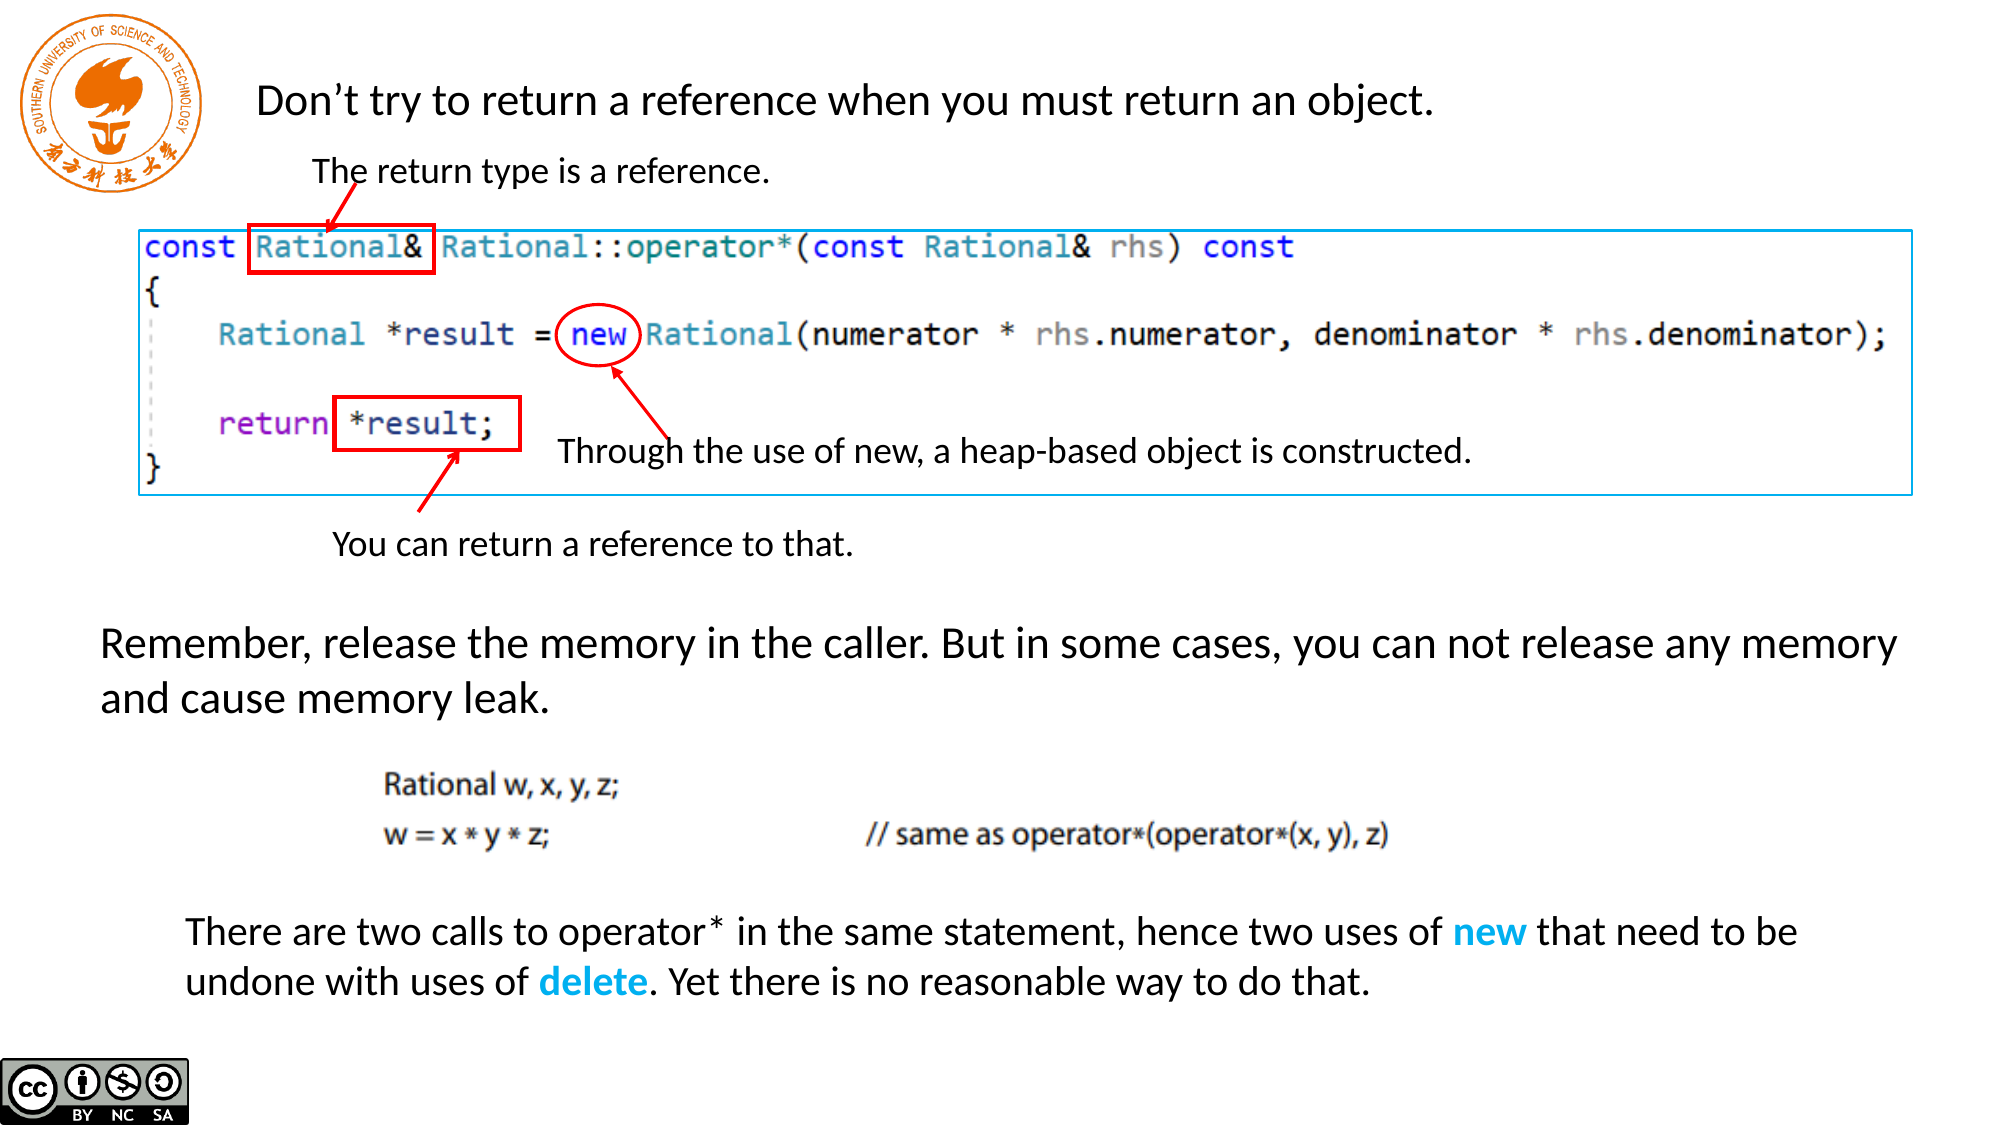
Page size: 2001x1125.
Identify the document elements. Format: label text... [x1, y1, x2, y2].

text_box Remember, release the memory in the caller. But in some cases, you can not release any memory and cause memory leak. [85, 604, 1915, 730]
text_box Don’t try to return a reference when you must return an object. [241, 62, 1451, 133]
picture [18, 11, 202, 194]
picture [365, 763, 1420, 864]
picture [141, 233, 1910, 493]
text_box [537, 304, 1503, 479]
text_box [248, 138, 794, 273]
picture [0, 1058, 189, 1125]
text_box There are two calls to operator* in the same statement, hence two uses of new that need to be undone with uses of delete. Yet there is no reasonable way to do that. [170, 895, 1830, 1011]
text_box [303, 396, 893, 573]
